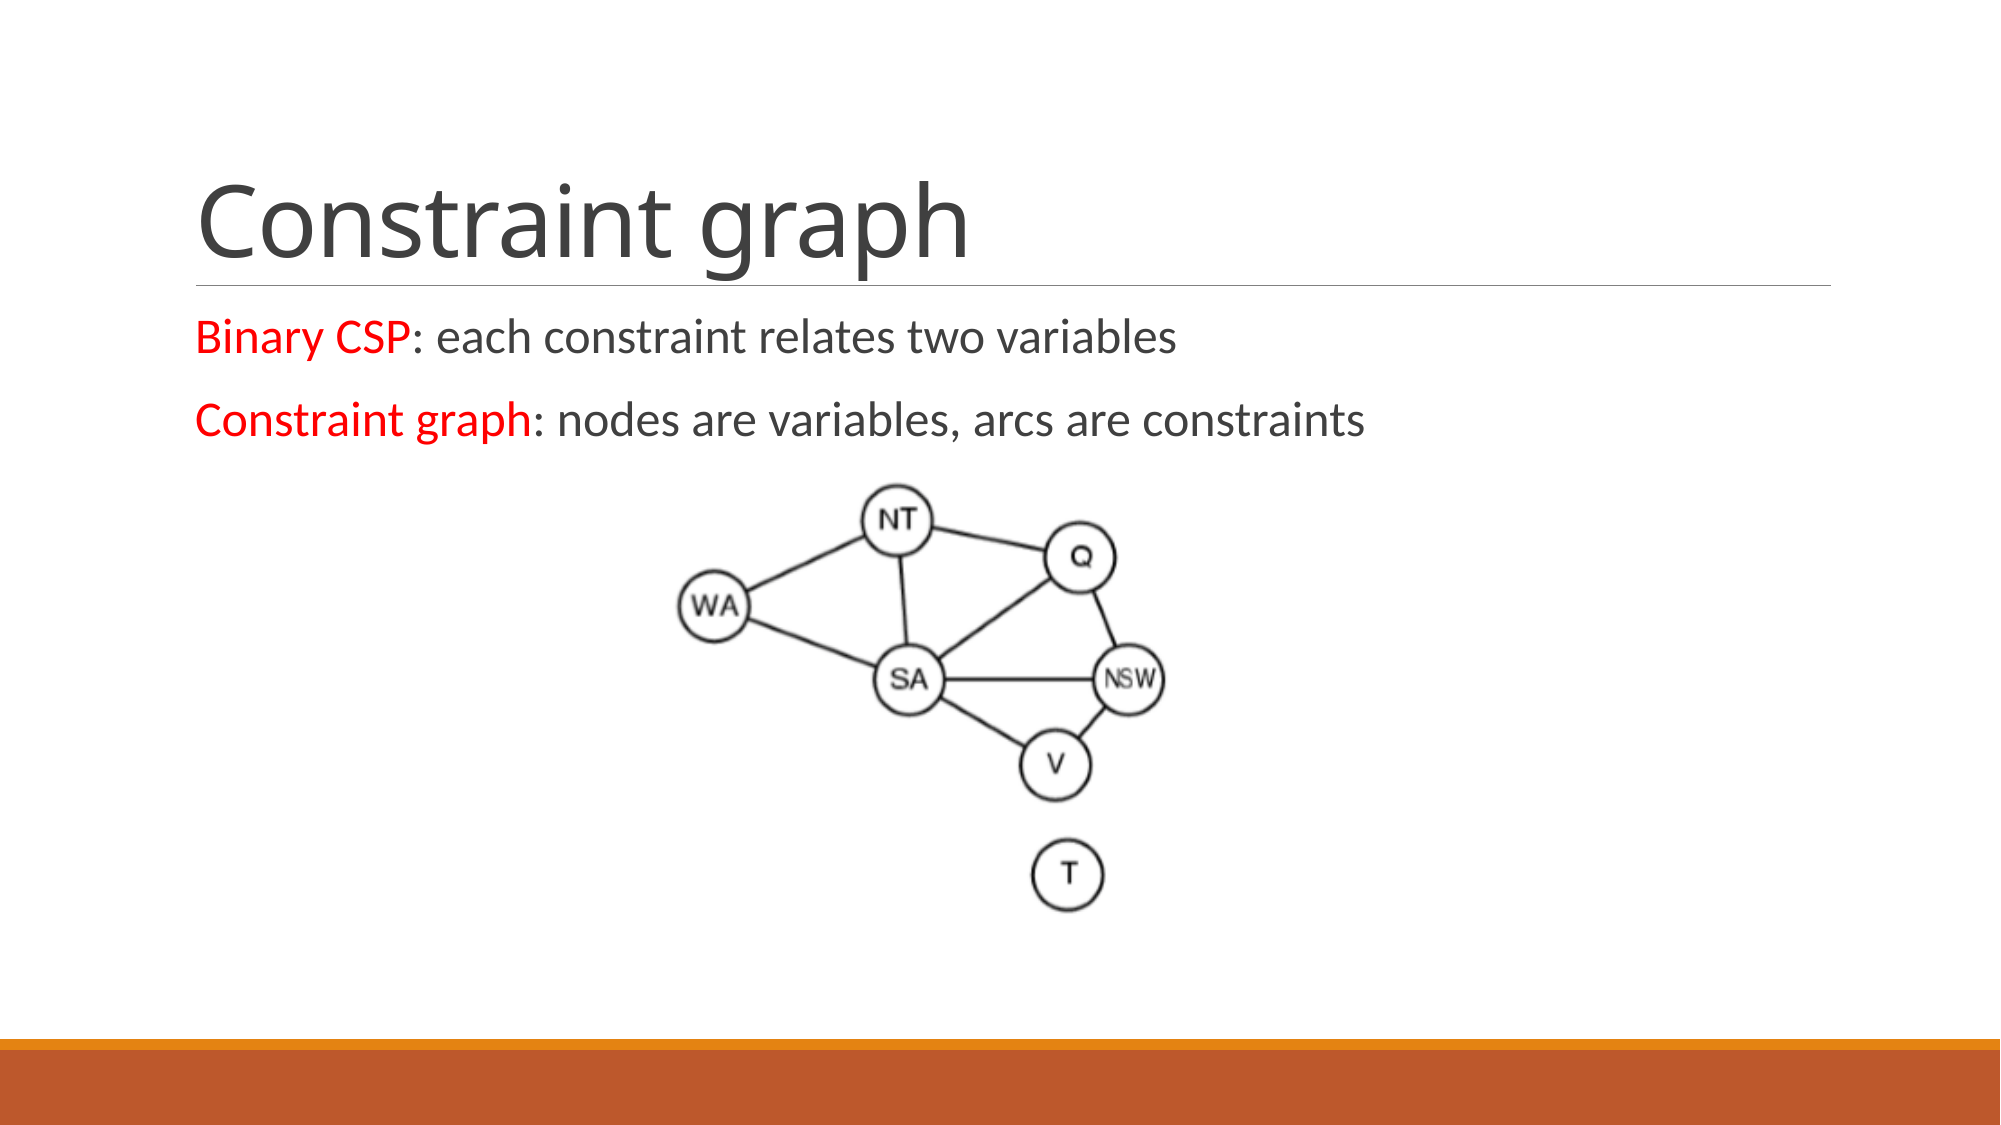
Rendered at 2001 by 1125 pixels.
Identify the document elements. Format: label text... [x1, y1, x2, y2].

list Binary CSP: each constraint relates two variables Constraint graph: nodes are variables, arcs are constraints [180, 302, 1830, 516]
title Constraint graph [180, 47, 1830, 285]
picture [650, 466, 1300, 919]
